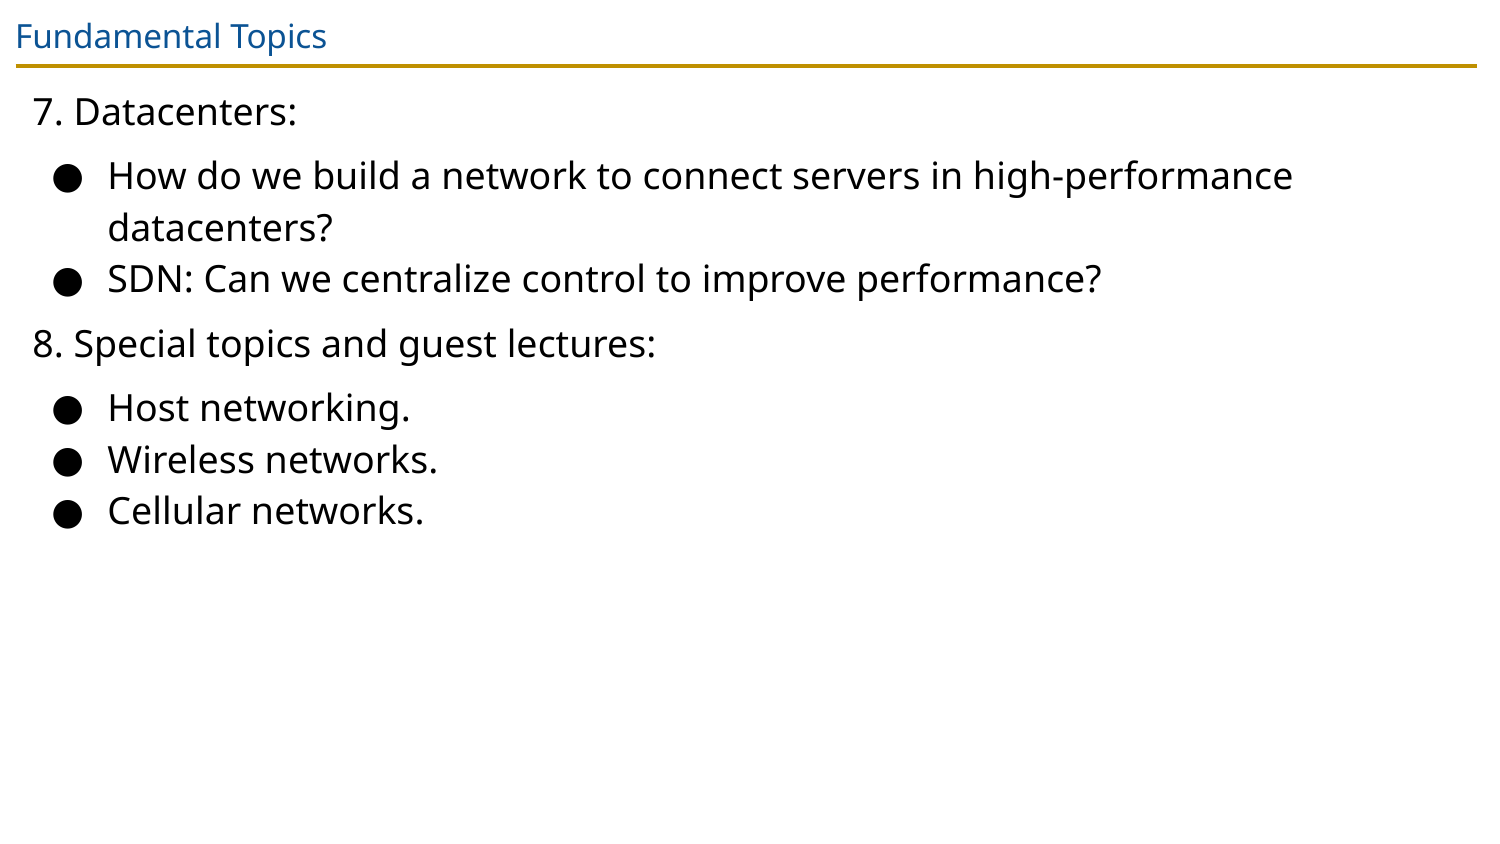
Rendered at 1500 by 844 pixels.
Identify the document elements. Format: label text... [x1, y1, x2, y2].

list 7. Datacenters: How do we build a network to connect servers in high-performance datacenters? SDN: Can we centralize control to improve performance? 8. Special topics and guest lectures: Host networking. Wireless networks. Cellular networks. [17, 65, 1480, 810]
title Fundamental Topics [0, 0, 1500, 65]
